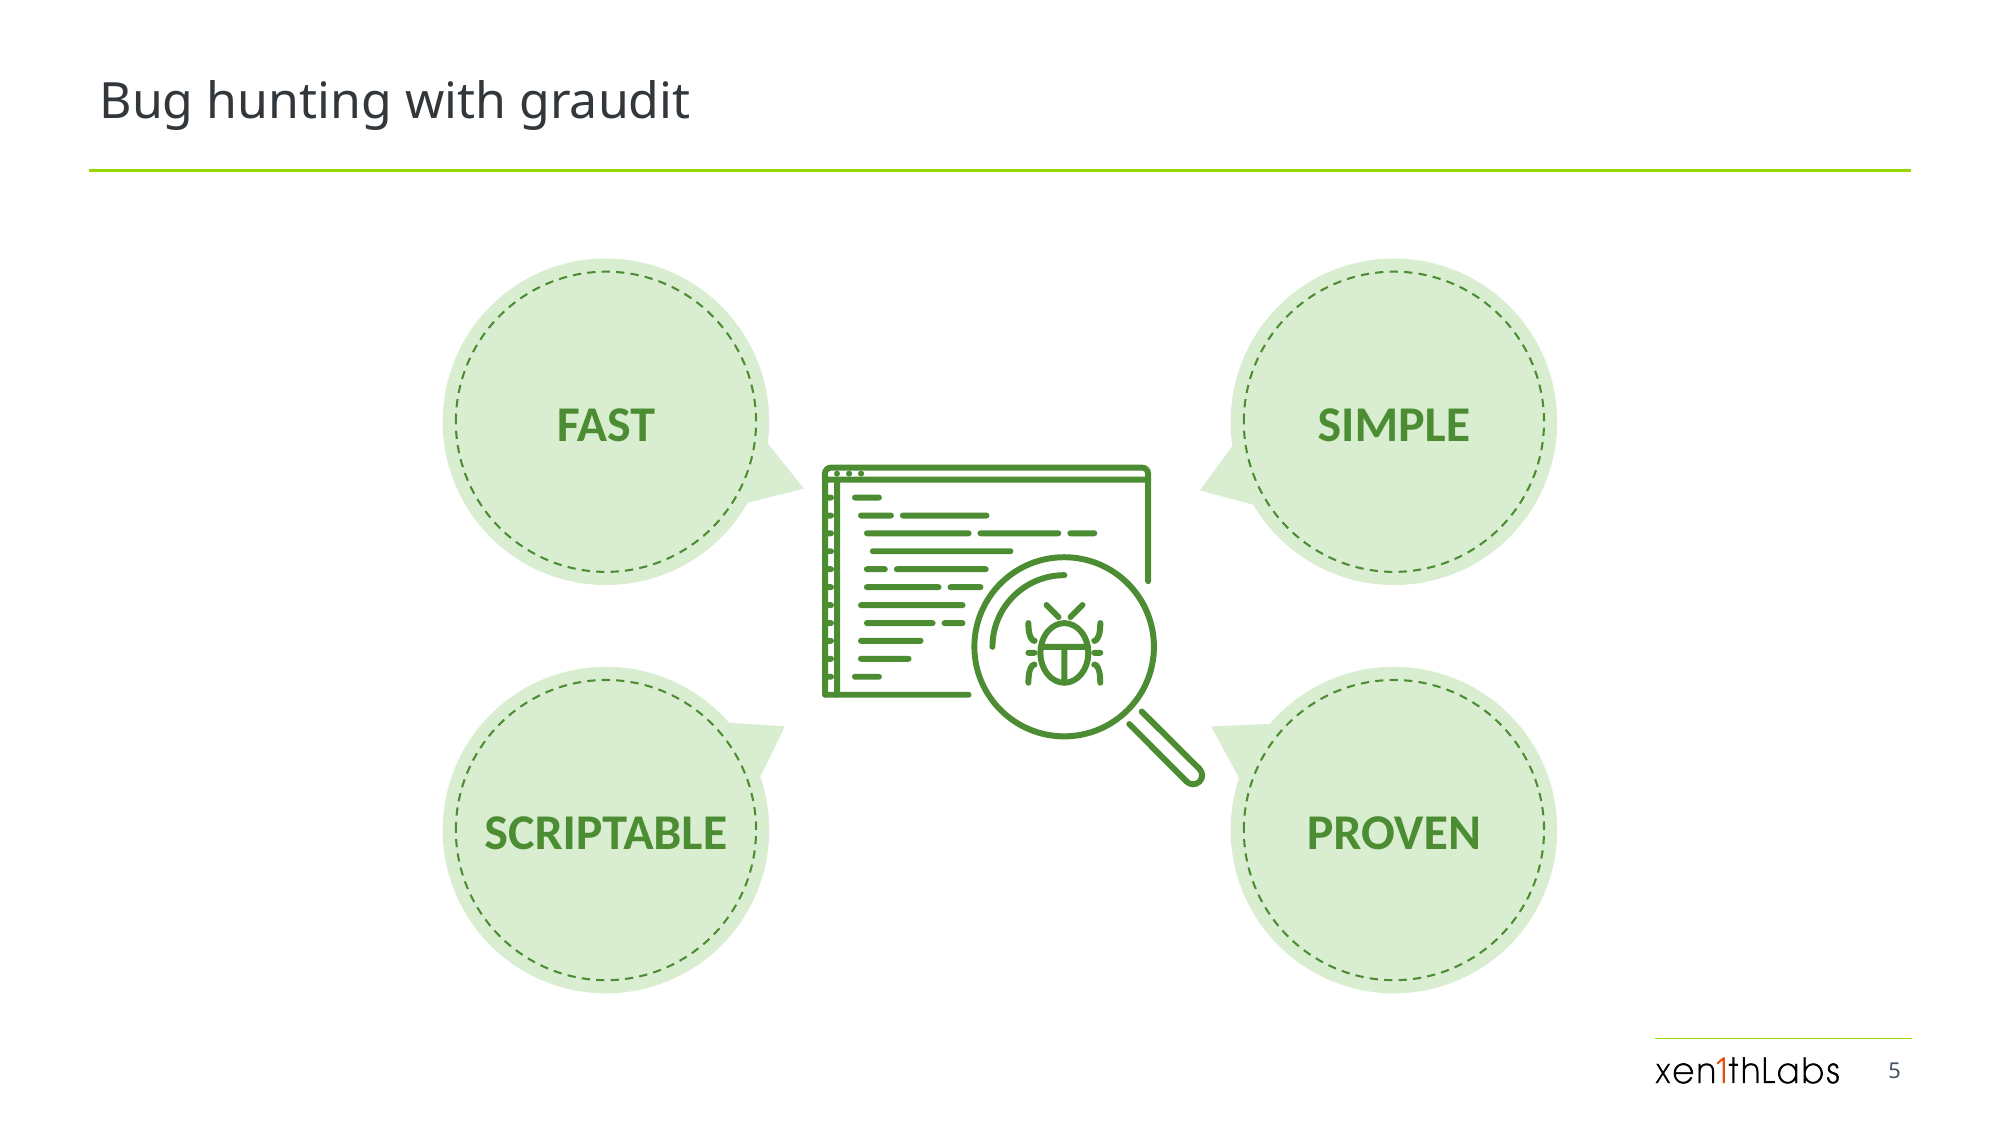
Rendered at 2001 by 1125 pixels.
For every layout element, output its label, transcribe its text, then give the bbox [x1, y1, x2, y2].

text_box [1242, 678, 1546, 982]
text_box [822, 464, 1207, 788]
text_box [454, 678, 758, 982]
text_box FAST [441, 257, 806, 587]
text_box 5 [1852, 1048, 1937, 1094]
text_box SCRIPTABLE [441, 665, 787, 995]
picture [1655, 1057, 1839, 1084]
text_box SIMPLE [1207, 257, 1559, 587]
text_box [454, 270, 758, 573]
title Bug hunting with graudit [84, 33, 1912, 171]
text_box PROVEN [1209, 665, 1559, 995]
text_box [1242, 270, 1546, 573]
